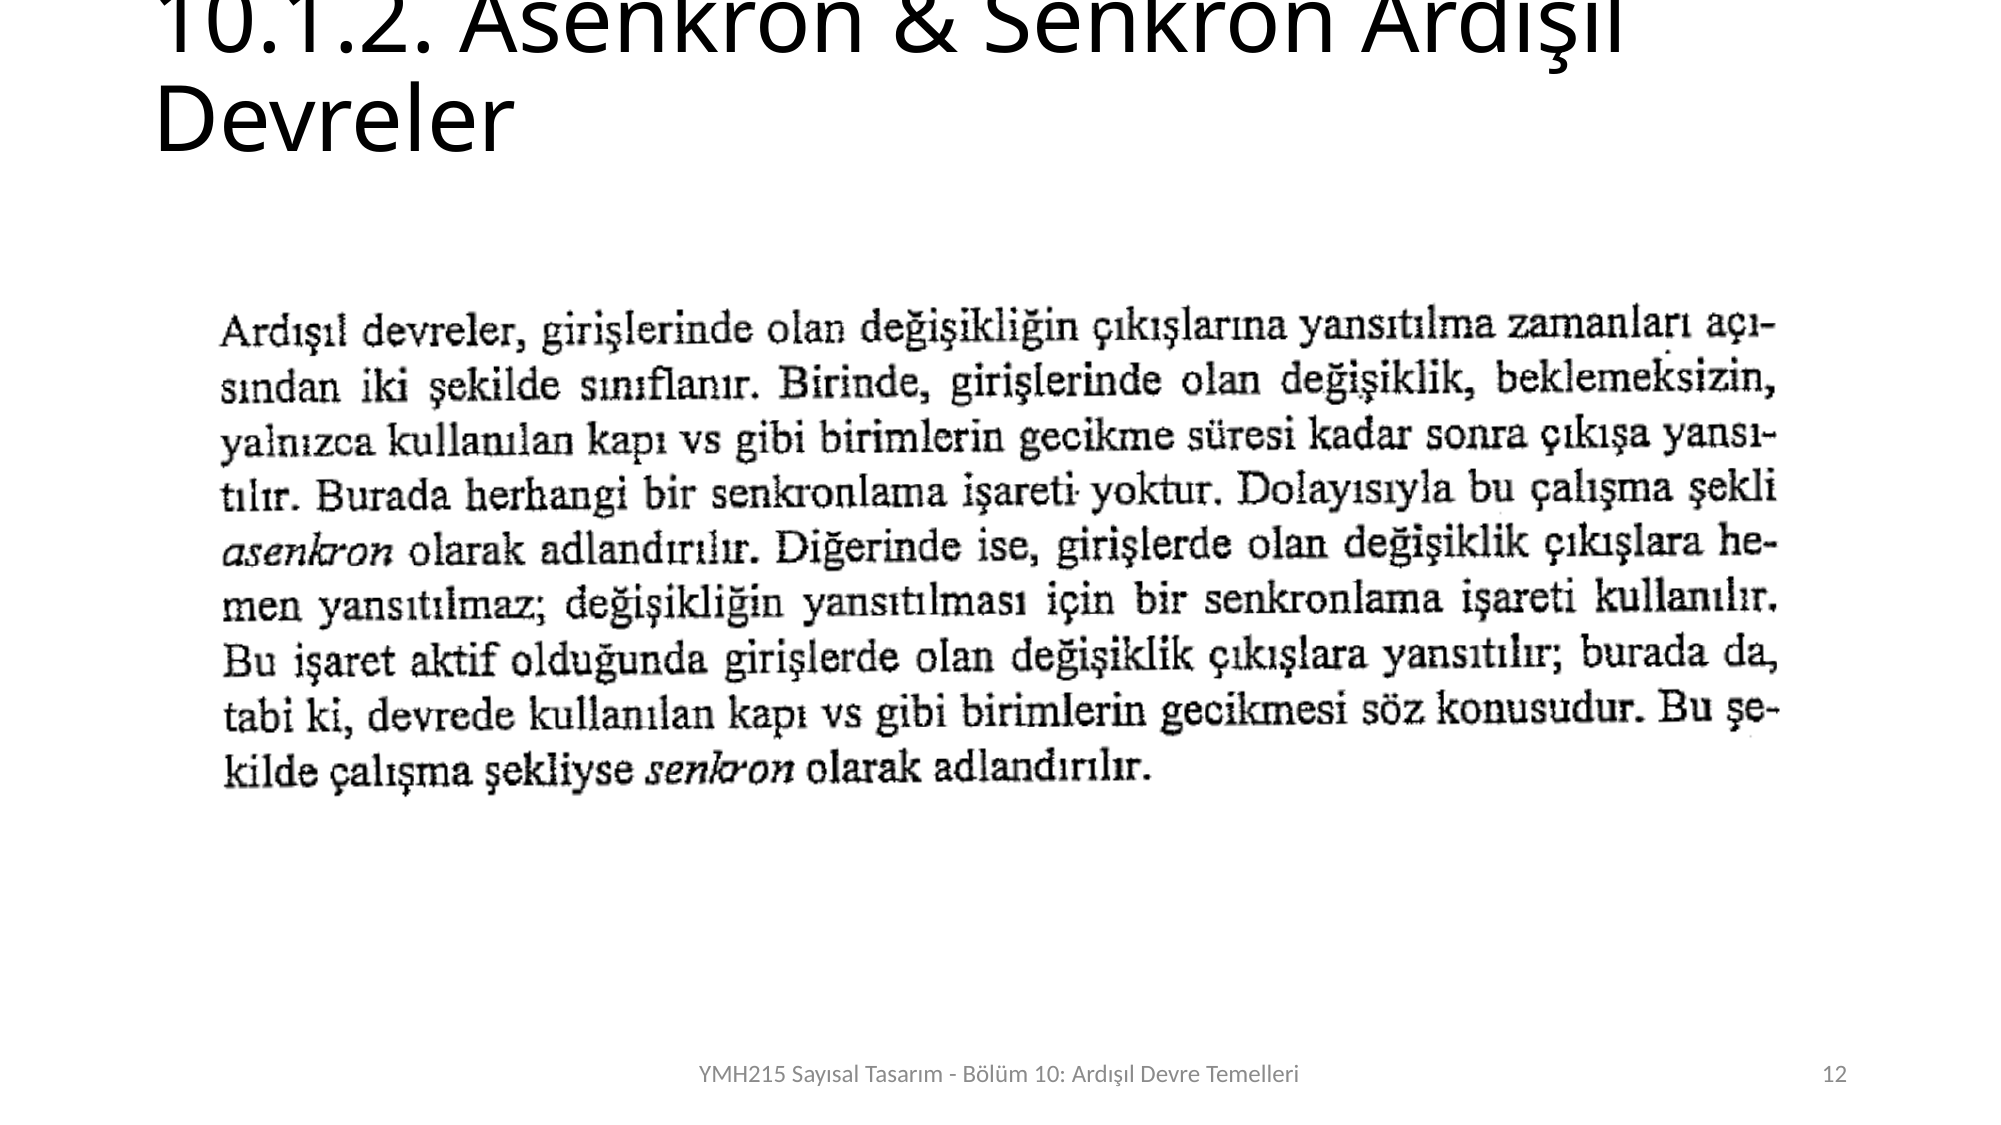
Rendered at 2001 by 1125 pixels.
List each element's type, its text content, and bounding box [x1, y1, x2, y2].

picture [194, 260, 1808, 807]
title 10.1.2. Asenkron & Senkron Ardışıl Devreler [137, 4, 1863, 141]
slide_number 12 [1412, 1042, 1863, 1103]
footer YMH215 Sayısal Tasarım - Bölüm 10: Ardışıl Devre Temelleri [662, 1042, 1338, 1103]
